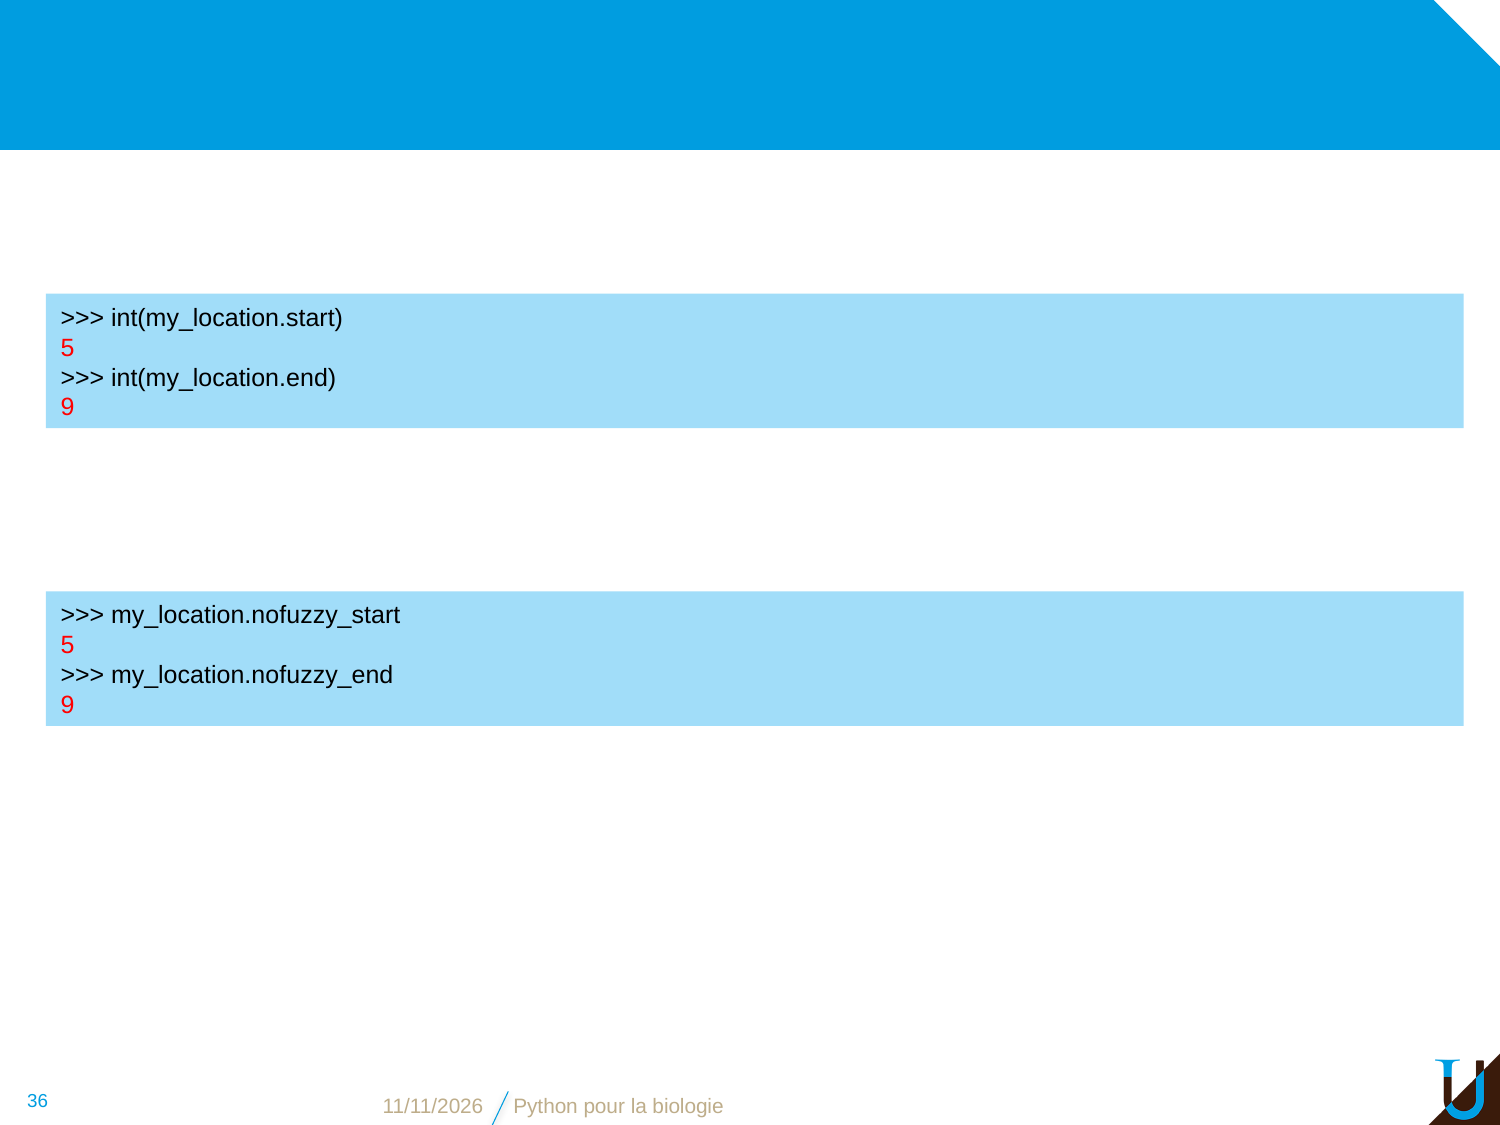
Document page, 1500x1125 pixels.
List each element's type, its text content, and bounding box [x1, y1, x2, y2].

footer Python pour la biologie [498, 1091, 1362, 1125]
picture [1425, 1050, 1500, 1125]
text_box >>> my_location.nofuzzy_start 5 >>> my_location.nofuzzy_end 9 [45, 591, 1464, 726]
text_box >>> int(my_location.start) 5 >>> int(my_location.end) 9 [45, 293, 1464, 429]
slide_number 36 [0, 1074, 75, 1125]
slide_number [147, 1091, 498, 1125]
